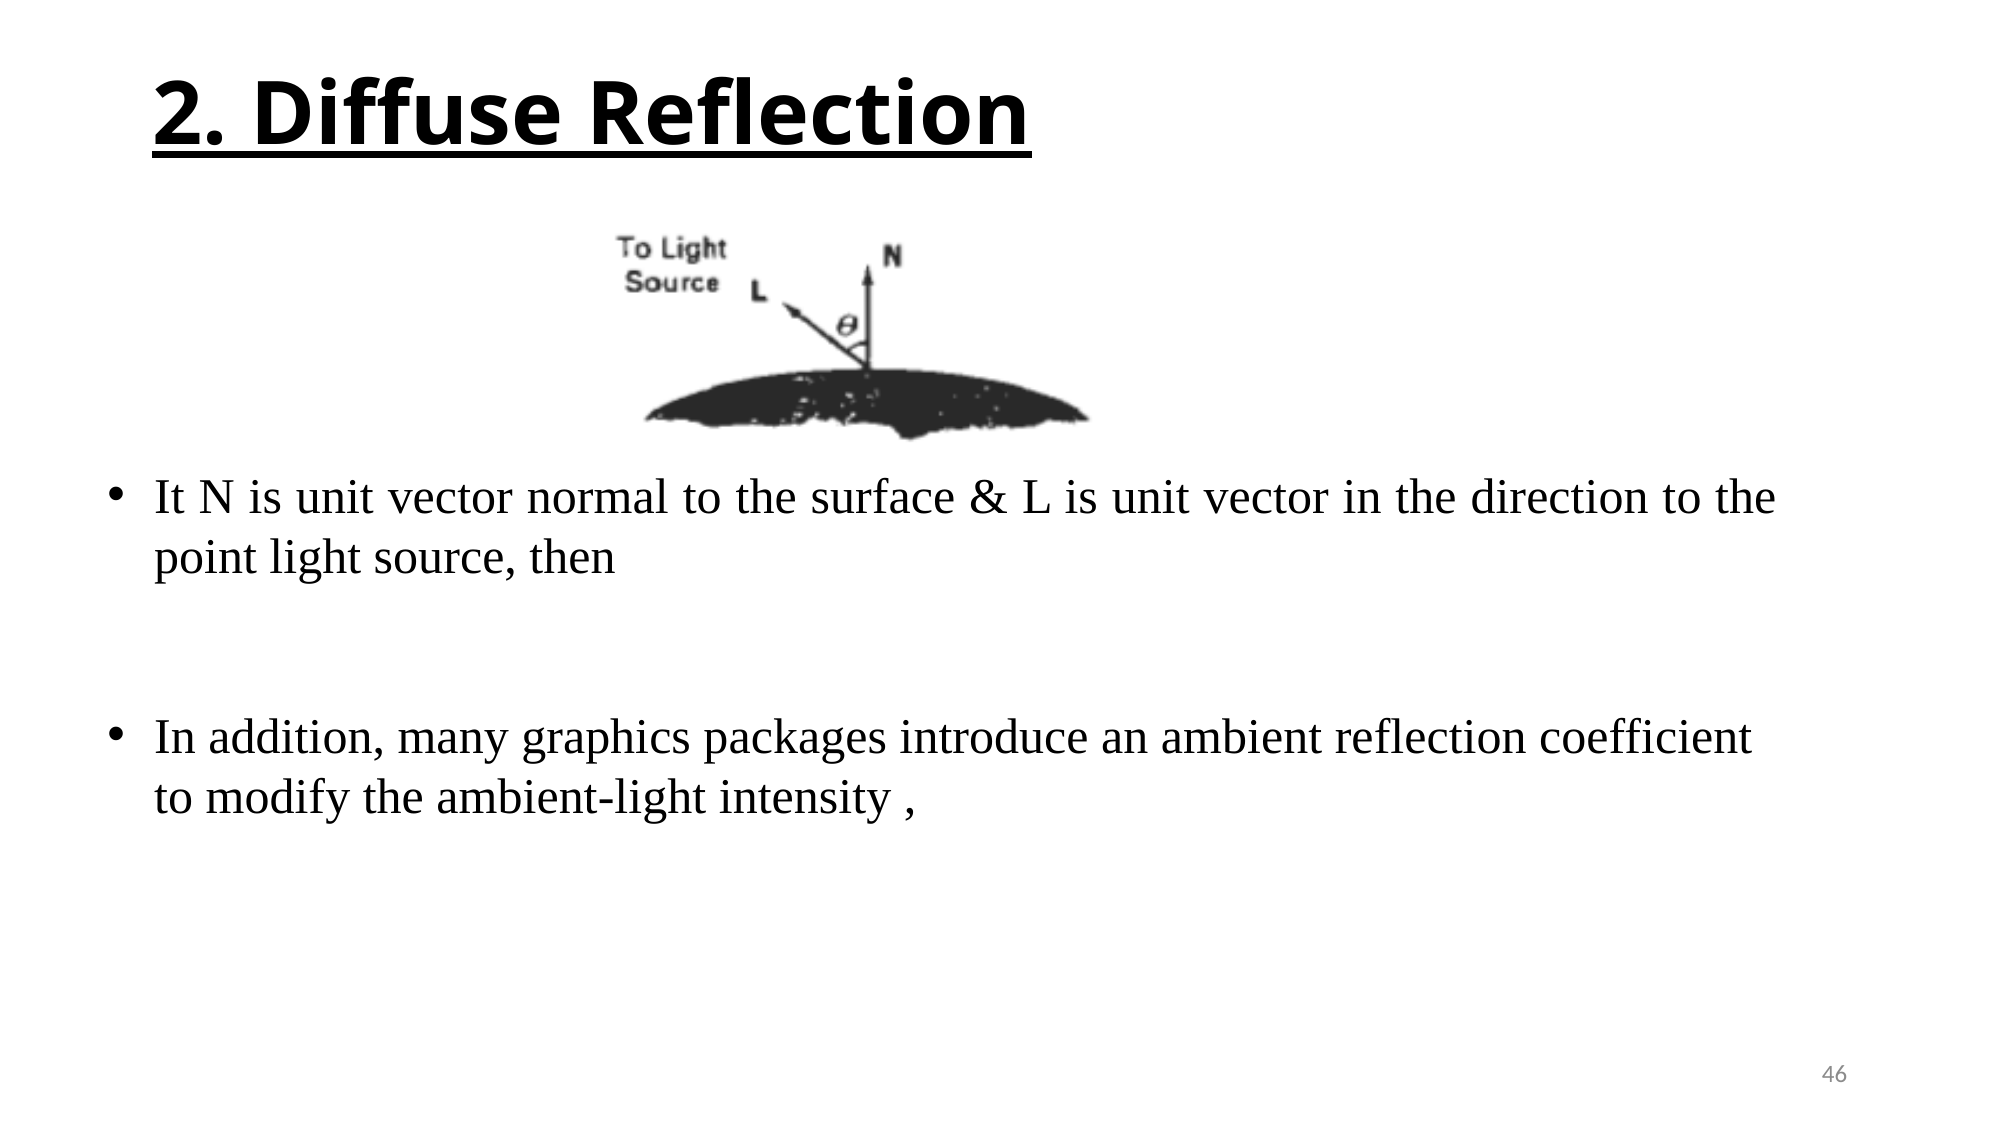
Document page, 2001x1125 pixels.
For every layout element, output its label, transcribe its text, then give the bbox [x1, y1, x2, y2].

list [602, 191, 1108, 464]
slide_number 46 [1412, 1042, 1863, 1103]
title 2. Diffuse Reflection [137, 59, 1863, 278]
